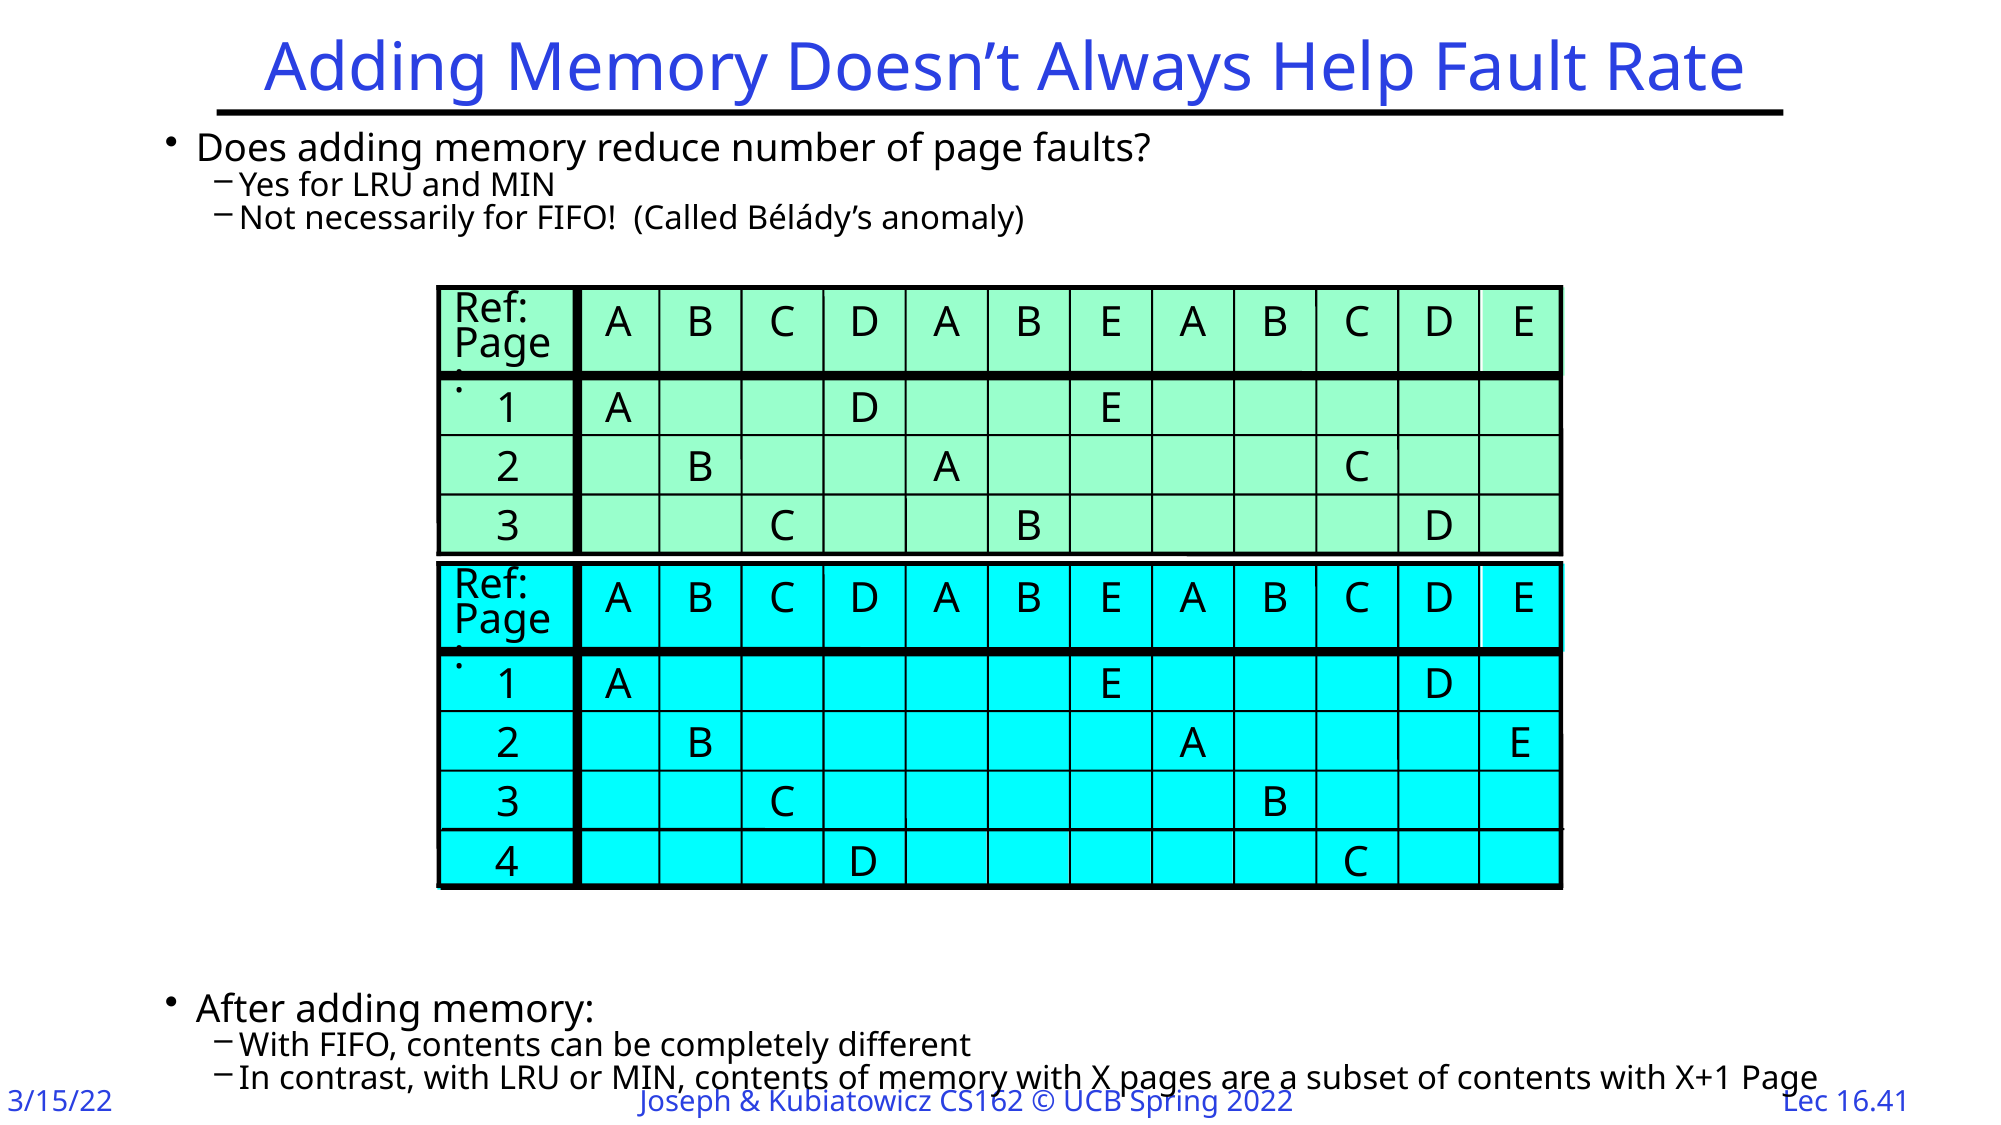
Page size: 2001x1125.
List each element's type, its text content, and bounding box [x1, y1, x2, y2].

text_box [438, 287, 1565, 555]
list Does adding memory reduce number of page faults? Yes for LRU and MIN Not necessarily for FIFO! (Called Bélády’s anomaly) After adding memory: With FIFO, contents can be completely different In contrast, with LRU or MIN, contents of memory with X pages are a subset of contents with X+1 Page [150, 125, 1850, 1125]
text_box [437, 563, 1565, 891]
title Adding Memory Doesn’t Always Help Fault Rate [249, 24, 1763, 113]
